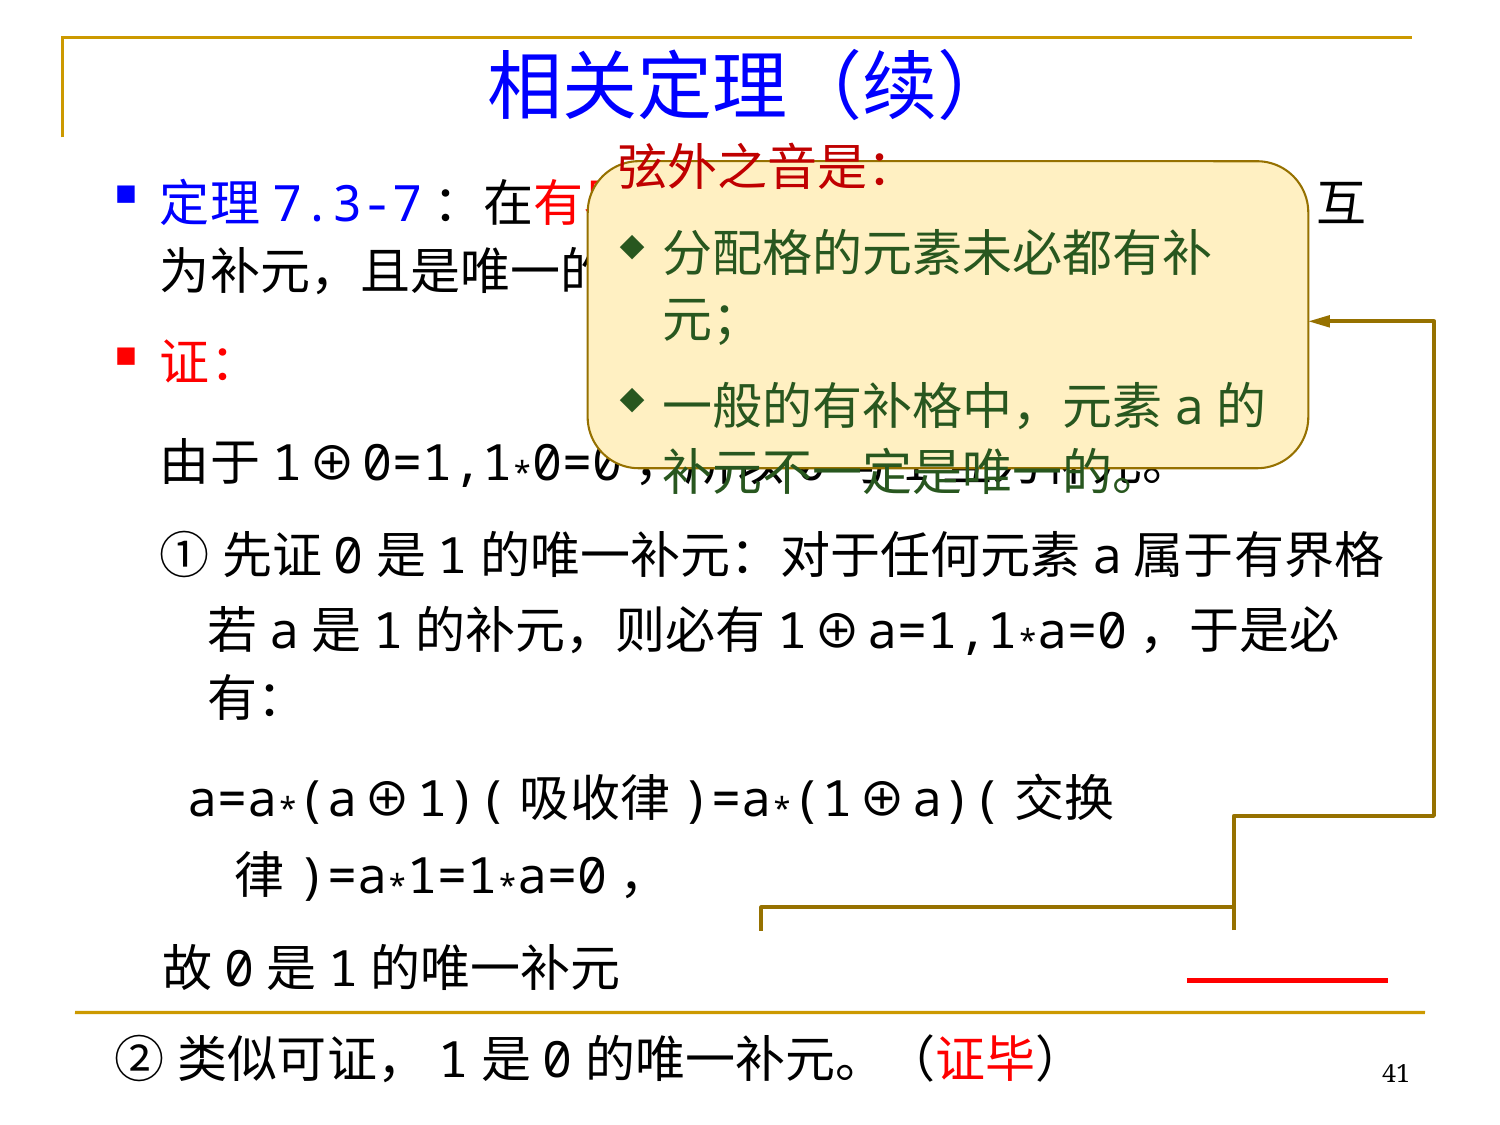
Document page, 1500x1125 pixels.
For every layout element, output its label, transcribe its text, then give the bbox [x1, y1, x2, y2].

text_box 相关定理（续） [413, 30, 1087, 136]
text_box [587, 160, 1435, 981]
slide_number 41 [1074, 1023, 1426, 1100]
text_box 定理7.3-7：在有界格<L,*,⊕,0,1>中，0和1互为补元，且是唯一的。 证： 由于1⊕0=1,1*0=0，所以0与1互为补元。 ①先证0是1的唯一补元：对于任何元素a属于有界格若a是1的补元，则必有1⊕a=1,1*a=0，于是必有： a=a*(a⊕1)(吸收律)=a*(1⊕a)(交换律)=a*1=1*a=0， 故0是1的唯一补元 ②类似可证，1是0的唯一补元。（证毕） 定理7.3-8：在分配格中，若a∈L有补元，则该补元唯一。 [100, 148, 1424, 1125]
